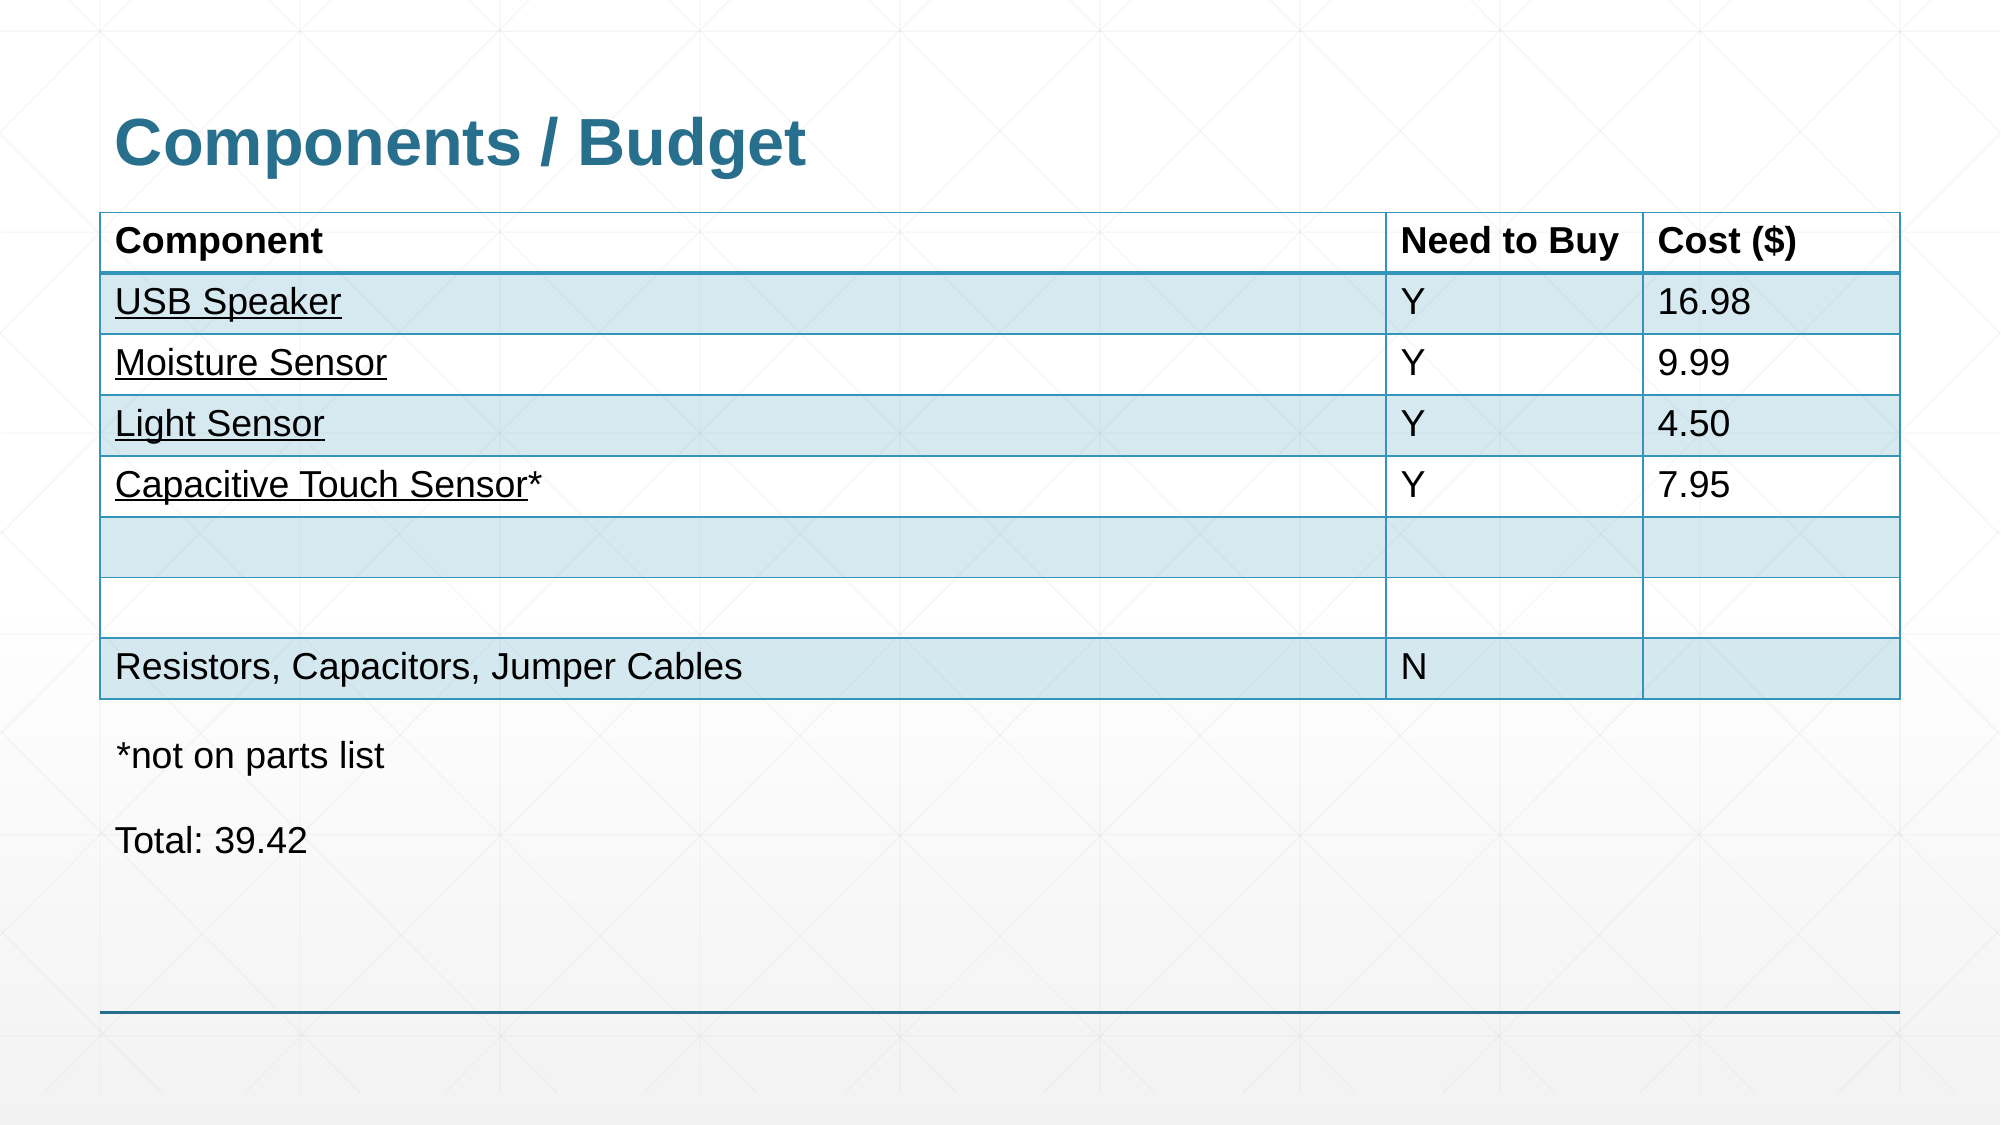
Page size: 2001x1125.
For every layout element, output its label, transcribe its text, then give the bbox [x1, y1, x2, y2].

text_box *not on parts list [101, 723, 400, 784]
table_cell Moisture Sensor [101, 335, 1385, 394]
table_cell 9.99 [1644, 335, 1899, 394]
table_cell Resistors, Capacitors, Jumper Cables [101, 639, 1385, 698]
table_cell 16.98 [1644, 275, 1899, 333]
table_cell Y [1387, 396, 1642, 455]
table_cell [1387, 578, 1642, 637]
table_header Component [101, 213, 1385, 271]
table_cell Capacitive Touch Sensor* [101, 457, 1385, 516]
table_cell Y [1387, 335, 1642, 394]
table_cell Y [1387, 457, 1642, 516]
title Components / Budget [99, 37, 1900, 188]
table_cell [101, 578, 1385, 637]
table_cell Y [1387, 275, 1642, 333]
table_cell [1644, 639, 1899, 698]
text_box Total: 39.42 [99, 808, 1264, 868]
table_cell 7.95 [1644, 457, 1899, 516]
table_header Need to Buy [1387, 213, 1642, 271]
table_cell USB Speaker [101, 275, 1385, 333]
table_cell Light Sensor [101, 396, 1385, 455]
table_header Cost ($) [1644, 213, 1899, 271]
table_cell [1644, 578, 1899, 637]
table_cell [1387, 518, 1642, 577]
table_cell 4.50 [1644, 396, 1899, 455]
table_cell [1644, 518, 1899, 577]
table_cell N [1387, 639, 1642, 698]
table_cell [101, 518, 1385, 577]
